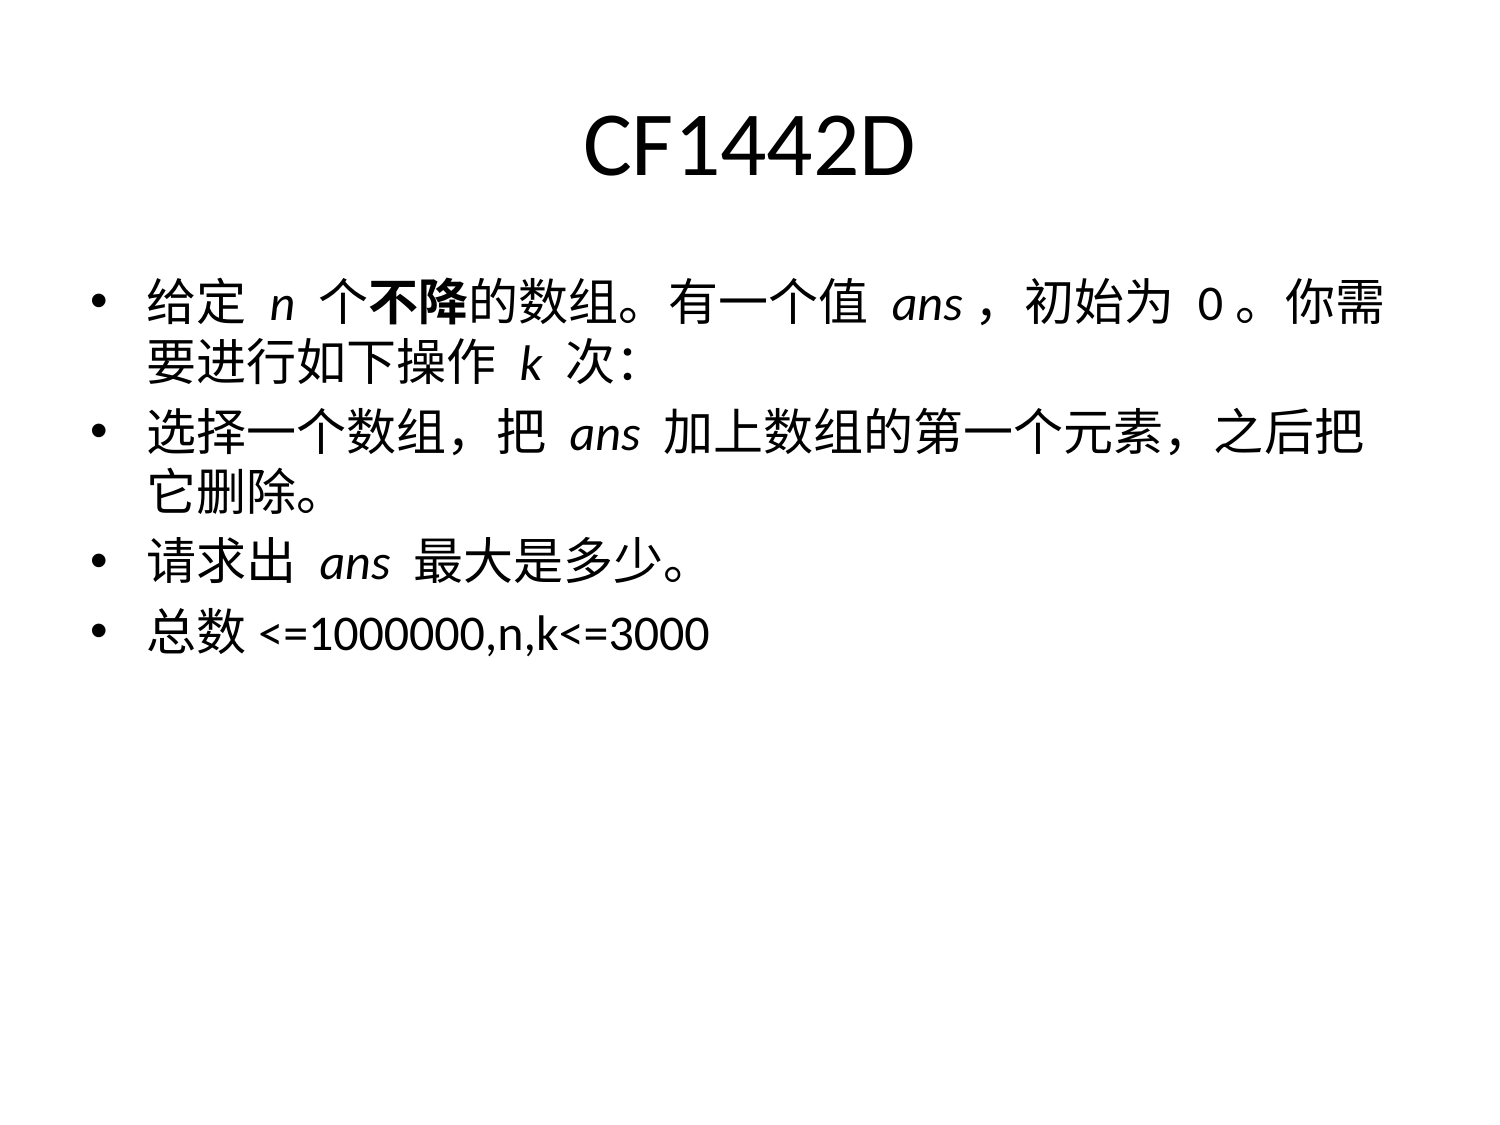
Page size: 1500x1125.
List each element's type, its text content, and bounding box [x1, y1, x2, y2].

title CF1442D [75, 45, 1425, 233]
list 给定 n 个不降的数组。有一个值 ans，初始为 0。你需要进行如下操作 k 次： 选择一个数组，把 ans 加上数组的第一个元素，之后把它删除。 请求出 ans 最大是多少。 总数<=1000000,n,k<=3000 [75, 262, 1425, 1005]
